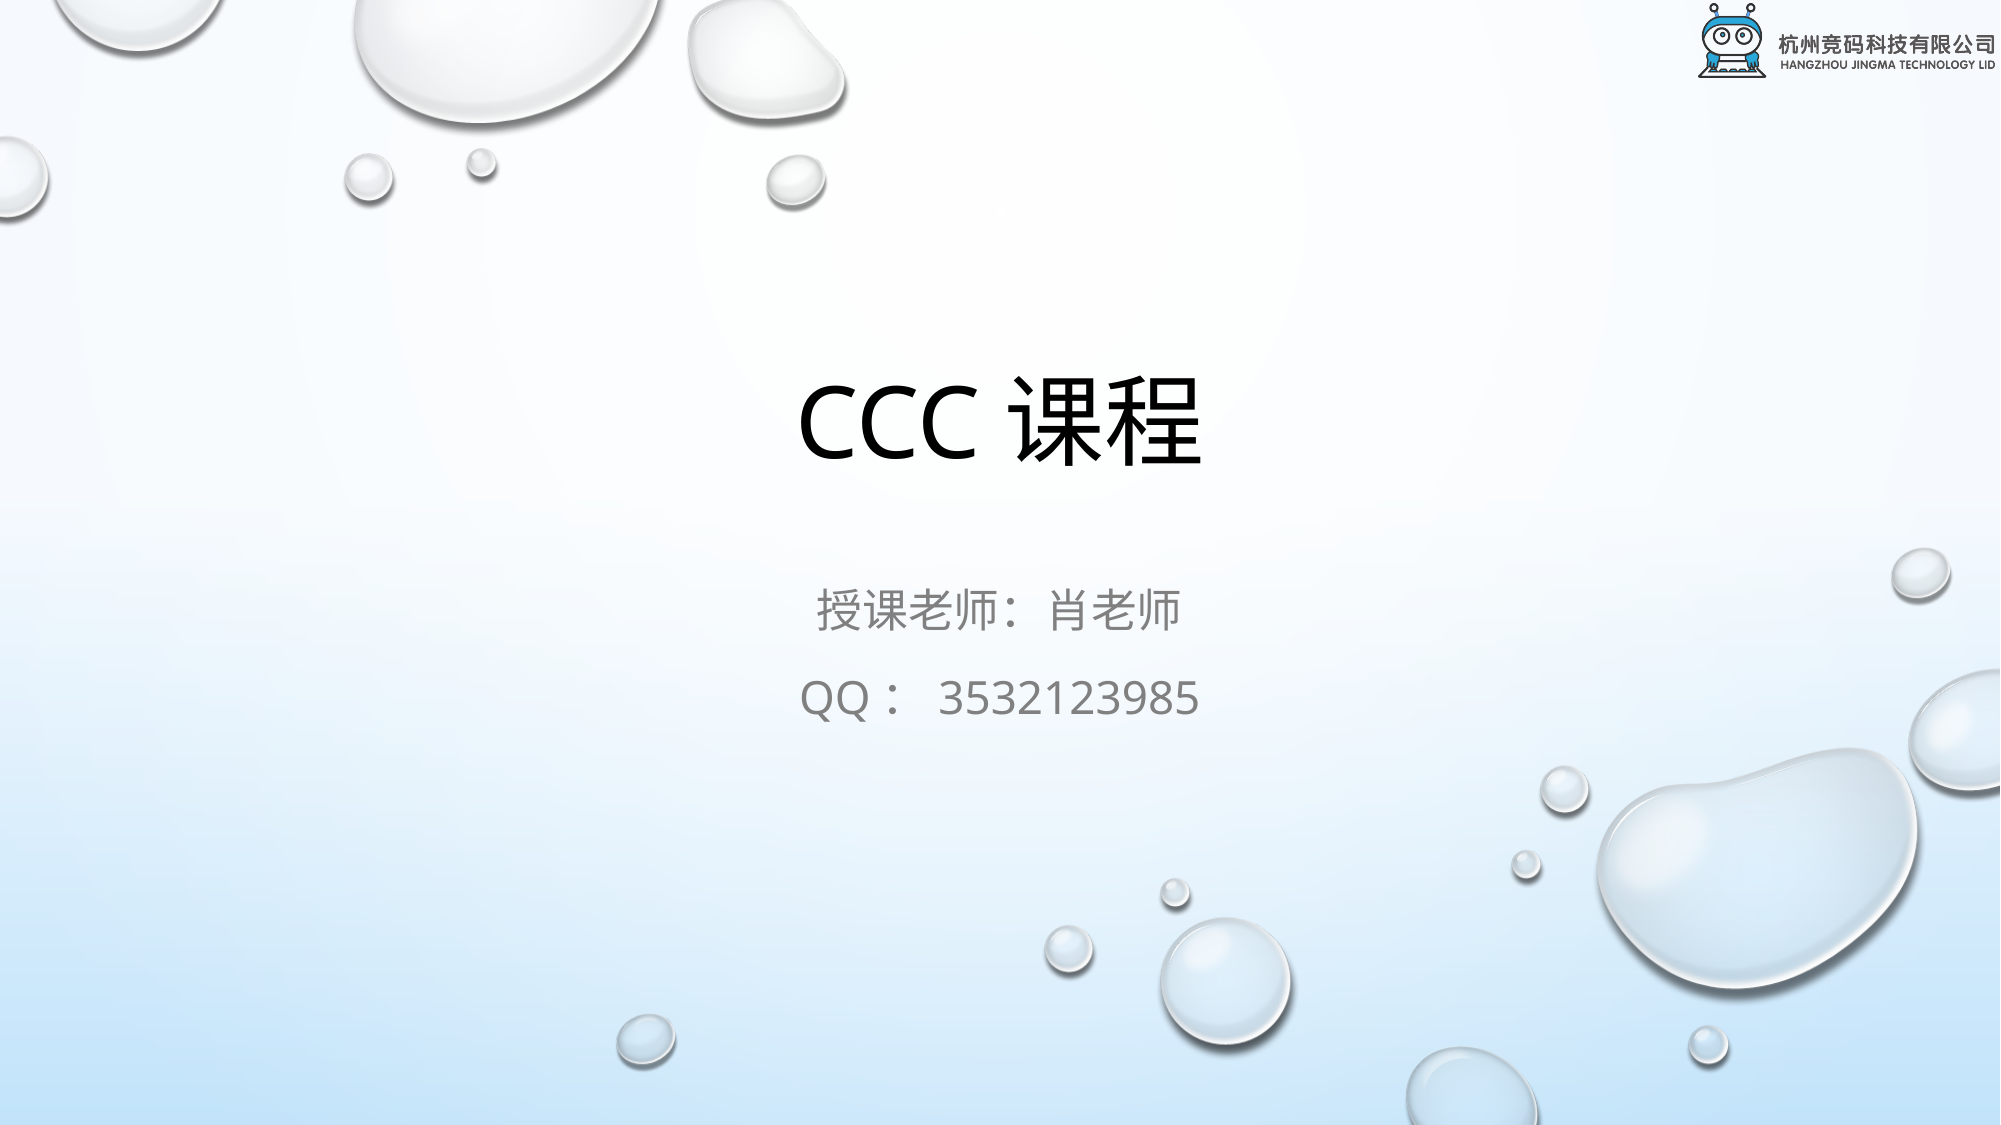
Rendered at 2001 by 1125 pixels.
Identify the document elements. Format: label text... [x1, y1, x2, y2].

title CCC课程 [287, 283, 1713, 488]
picture [0, 0, 2000, 1125]
subtitle 授课老师：肖老师 QQ：3532123985 [287, 563, 1713, 789]
